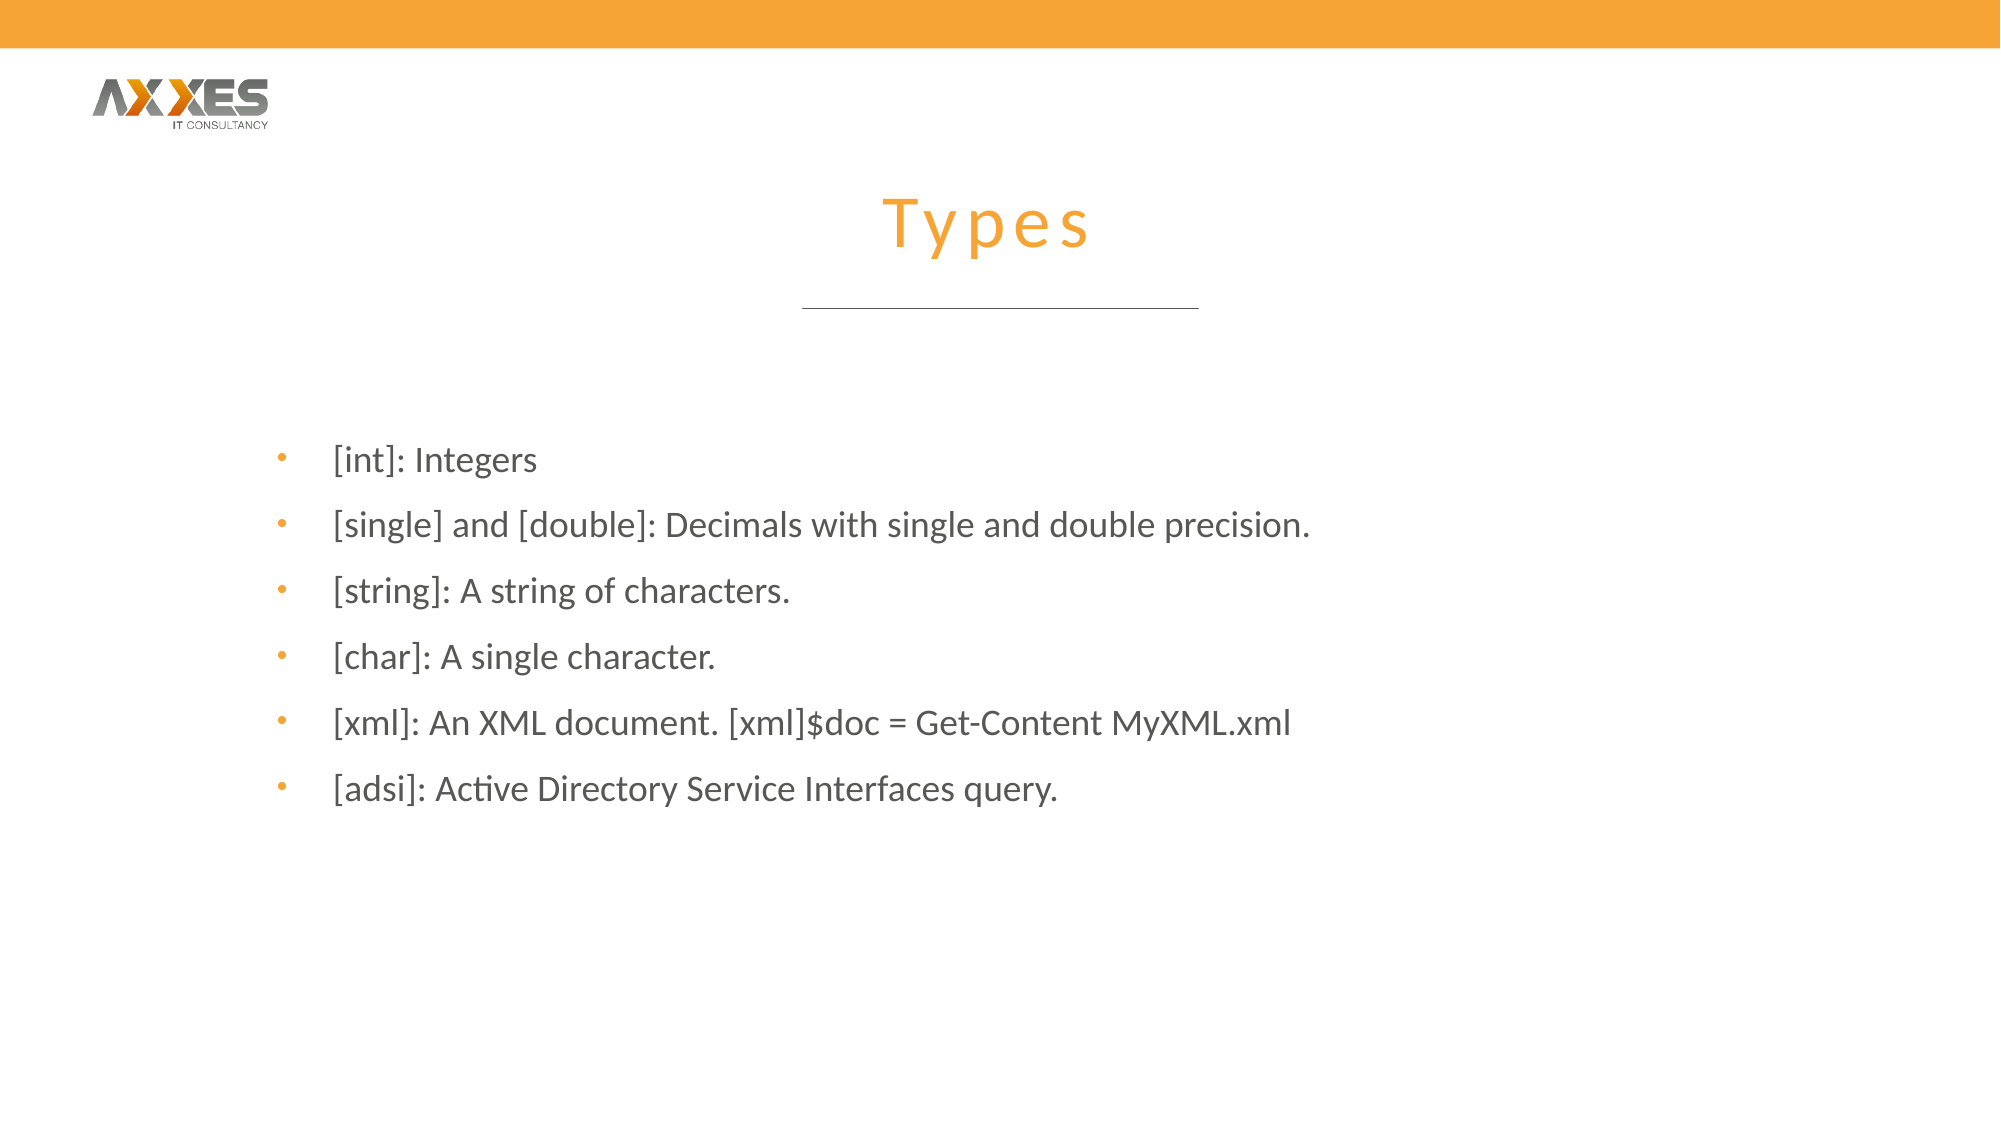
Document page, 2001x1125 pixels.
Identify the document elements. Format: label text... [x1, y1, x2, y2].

picture [92, 79, 268, 129]
title Types [267, 159, 1705, 276]
list [int]: Integers [single] and [double]: Decimals with single and double precision. [string]: A string of characters. [char]: A single character. [xml]: An XML document. [xml]$doc = Get-Content MyXML.xml [adsi]: Active Directory Service Interfaces query. [261, 427, 1710, 988]
